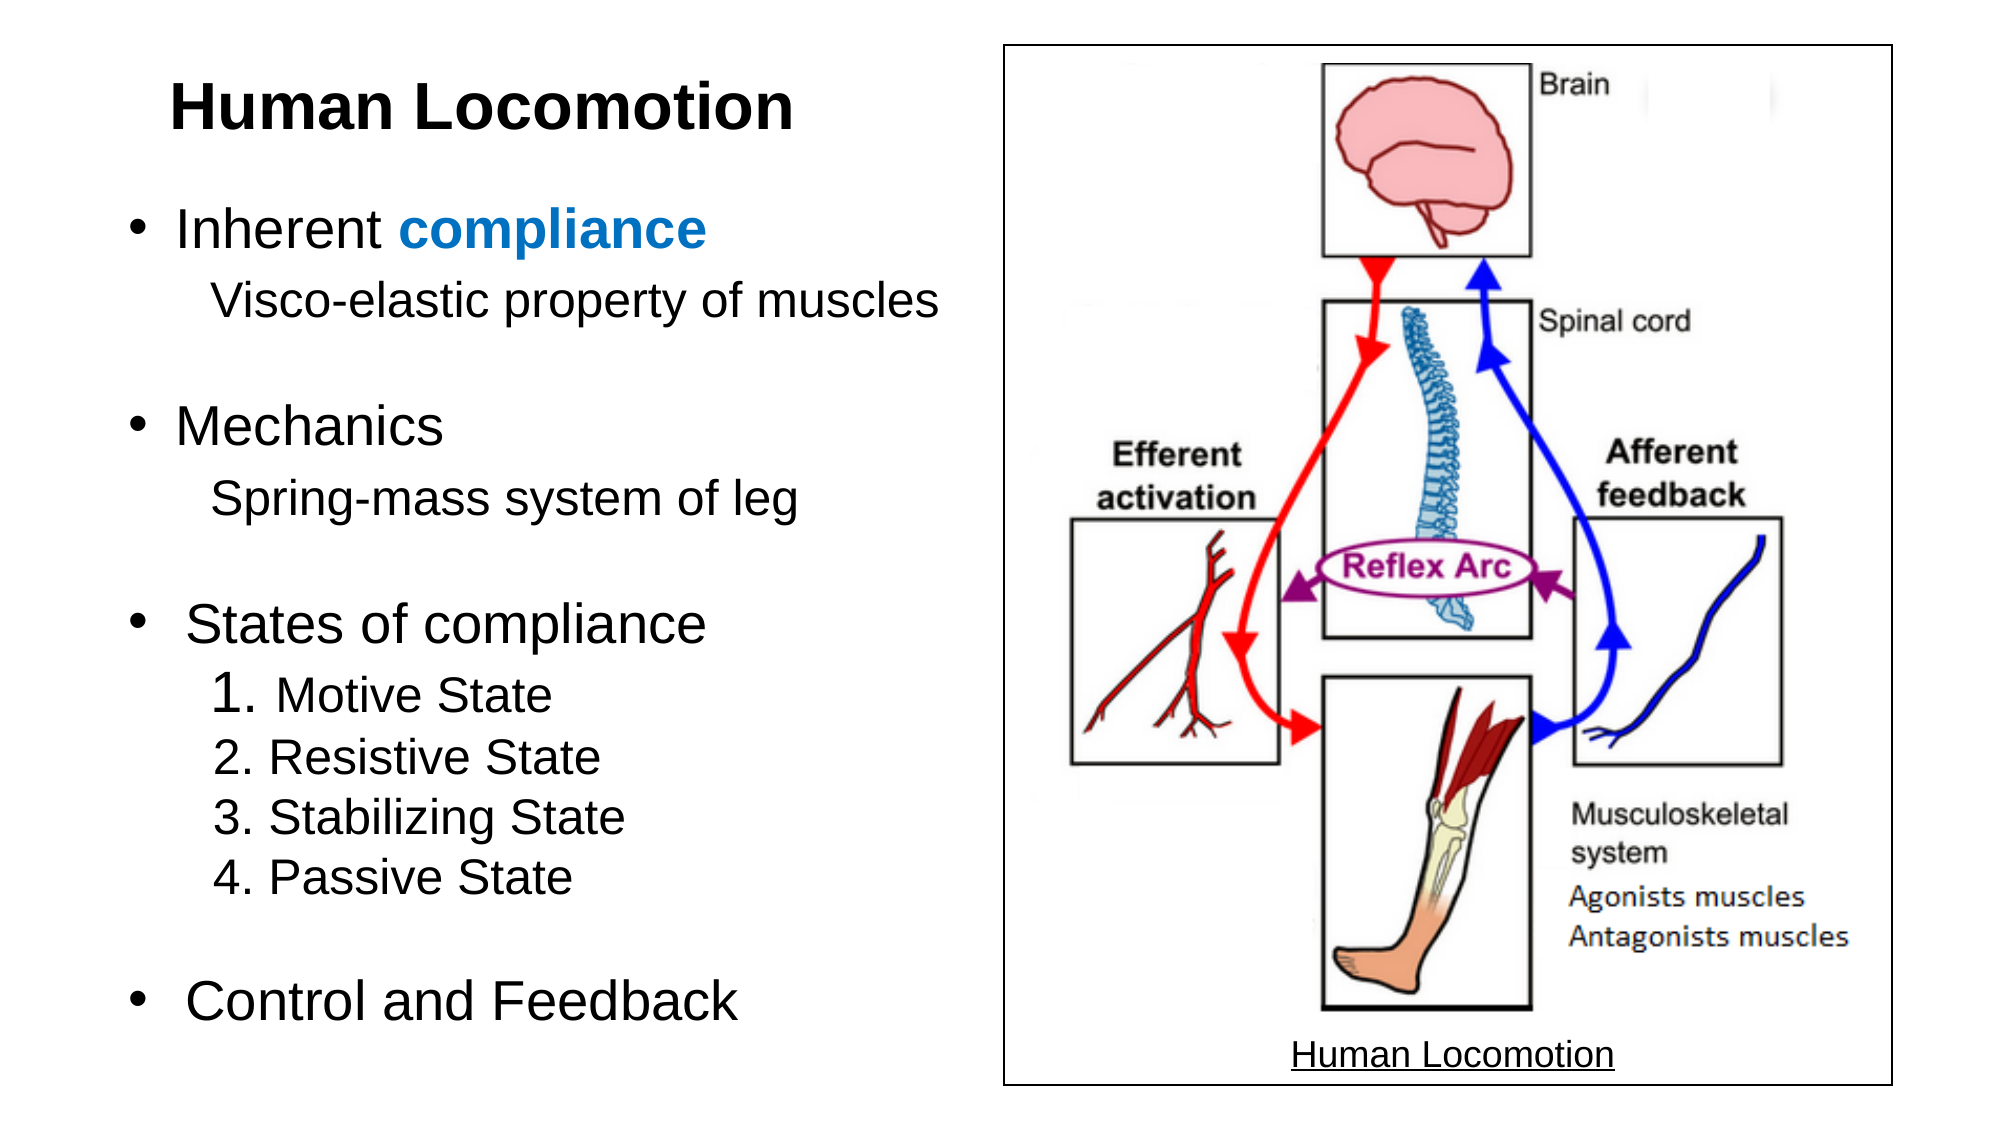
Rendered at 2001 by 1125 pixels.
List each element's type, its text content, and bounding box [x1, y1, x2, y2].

text_box Inherent compliance Visco-elastic property of muscles Mechanics Spring-mass system of leg States of compliance 1. Motive State 2. Resistive State 3. Stabilizing State 4. Passive State Control and Feedback [114, 184, 1097, 1040]
text_box [1003, 44, 1893, 1086]
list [1030, 63, 1867, 1037]
title Human Locomotion [154, 53, 1003, 163]
